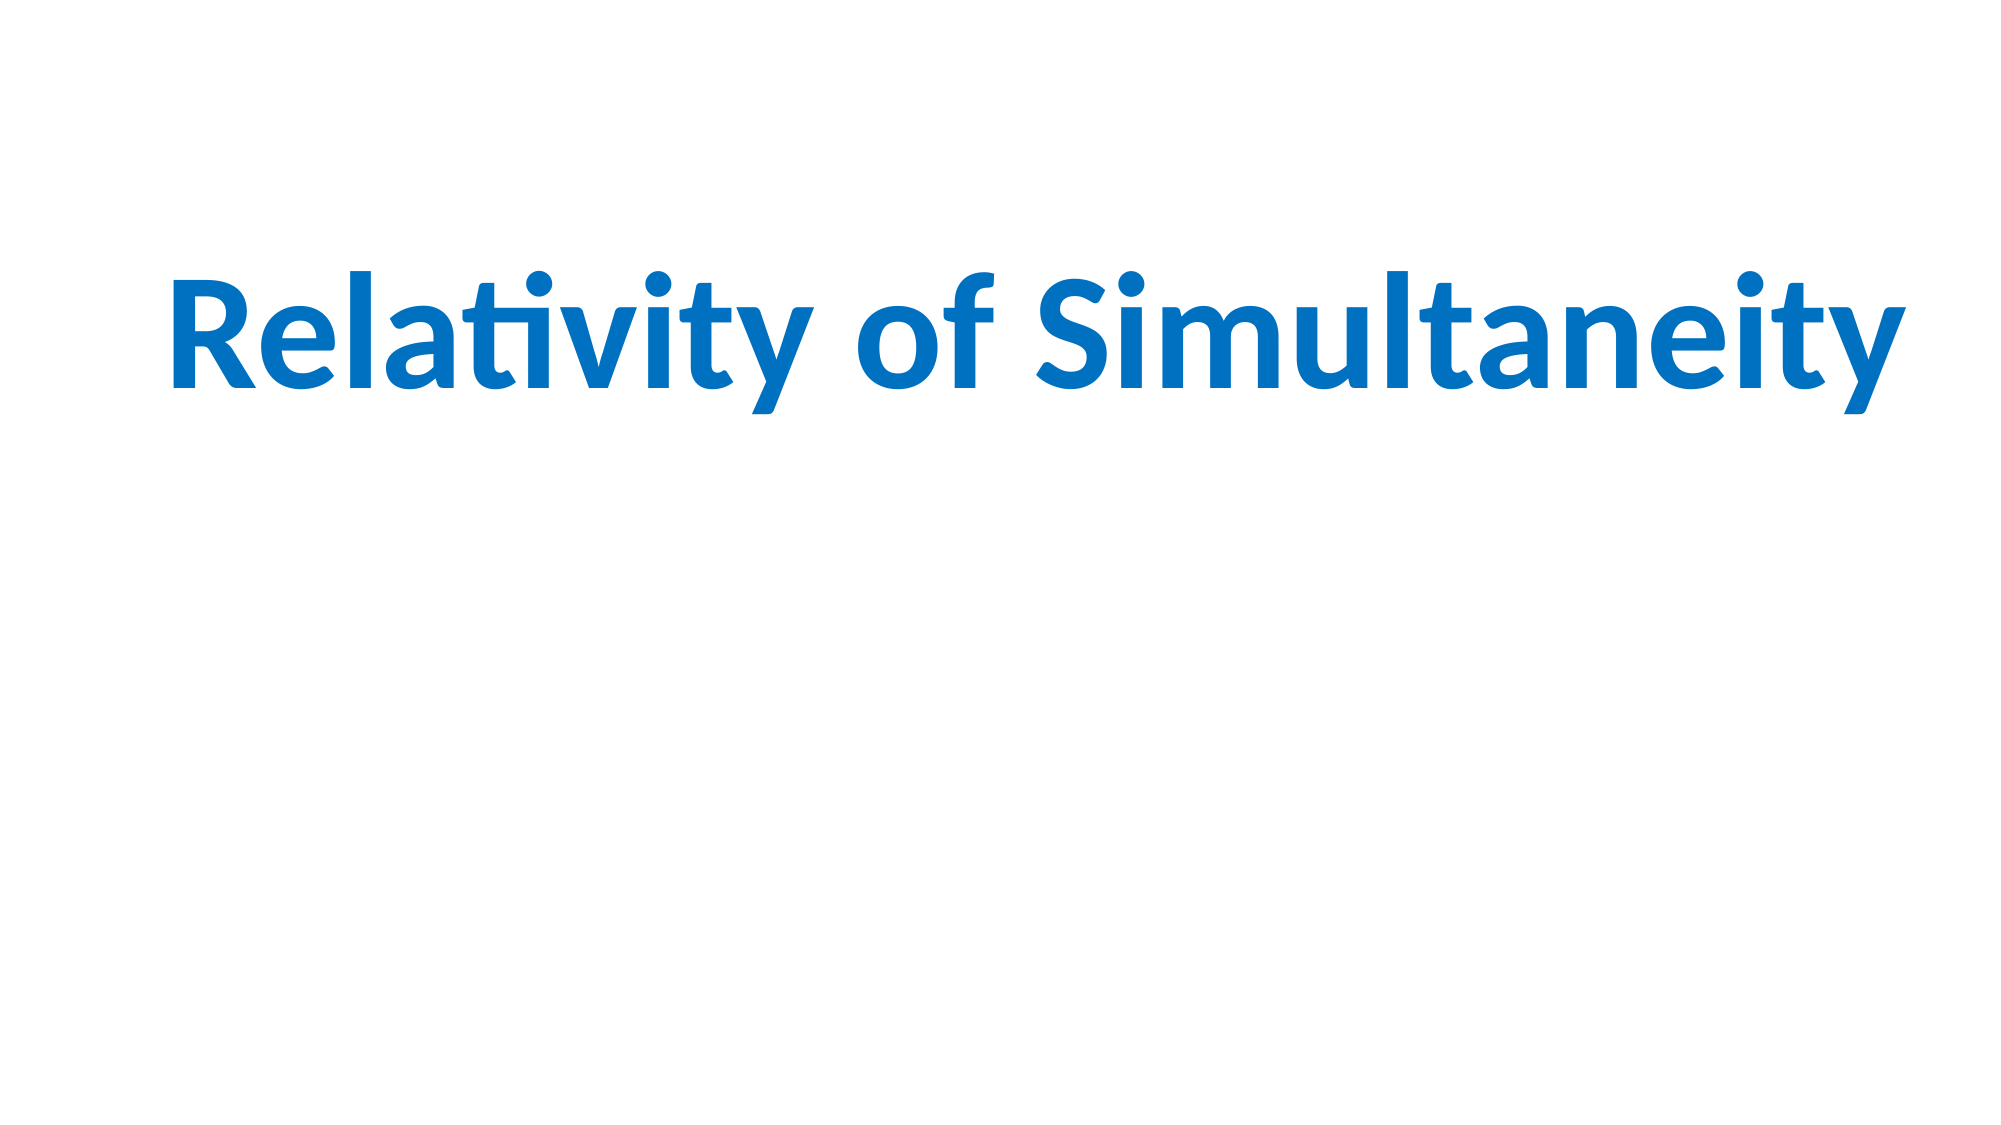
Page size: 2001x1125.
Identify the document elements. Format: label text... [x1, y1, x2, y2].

text_box Relativity of Simultaneity [150, 214, 1925, 430]
